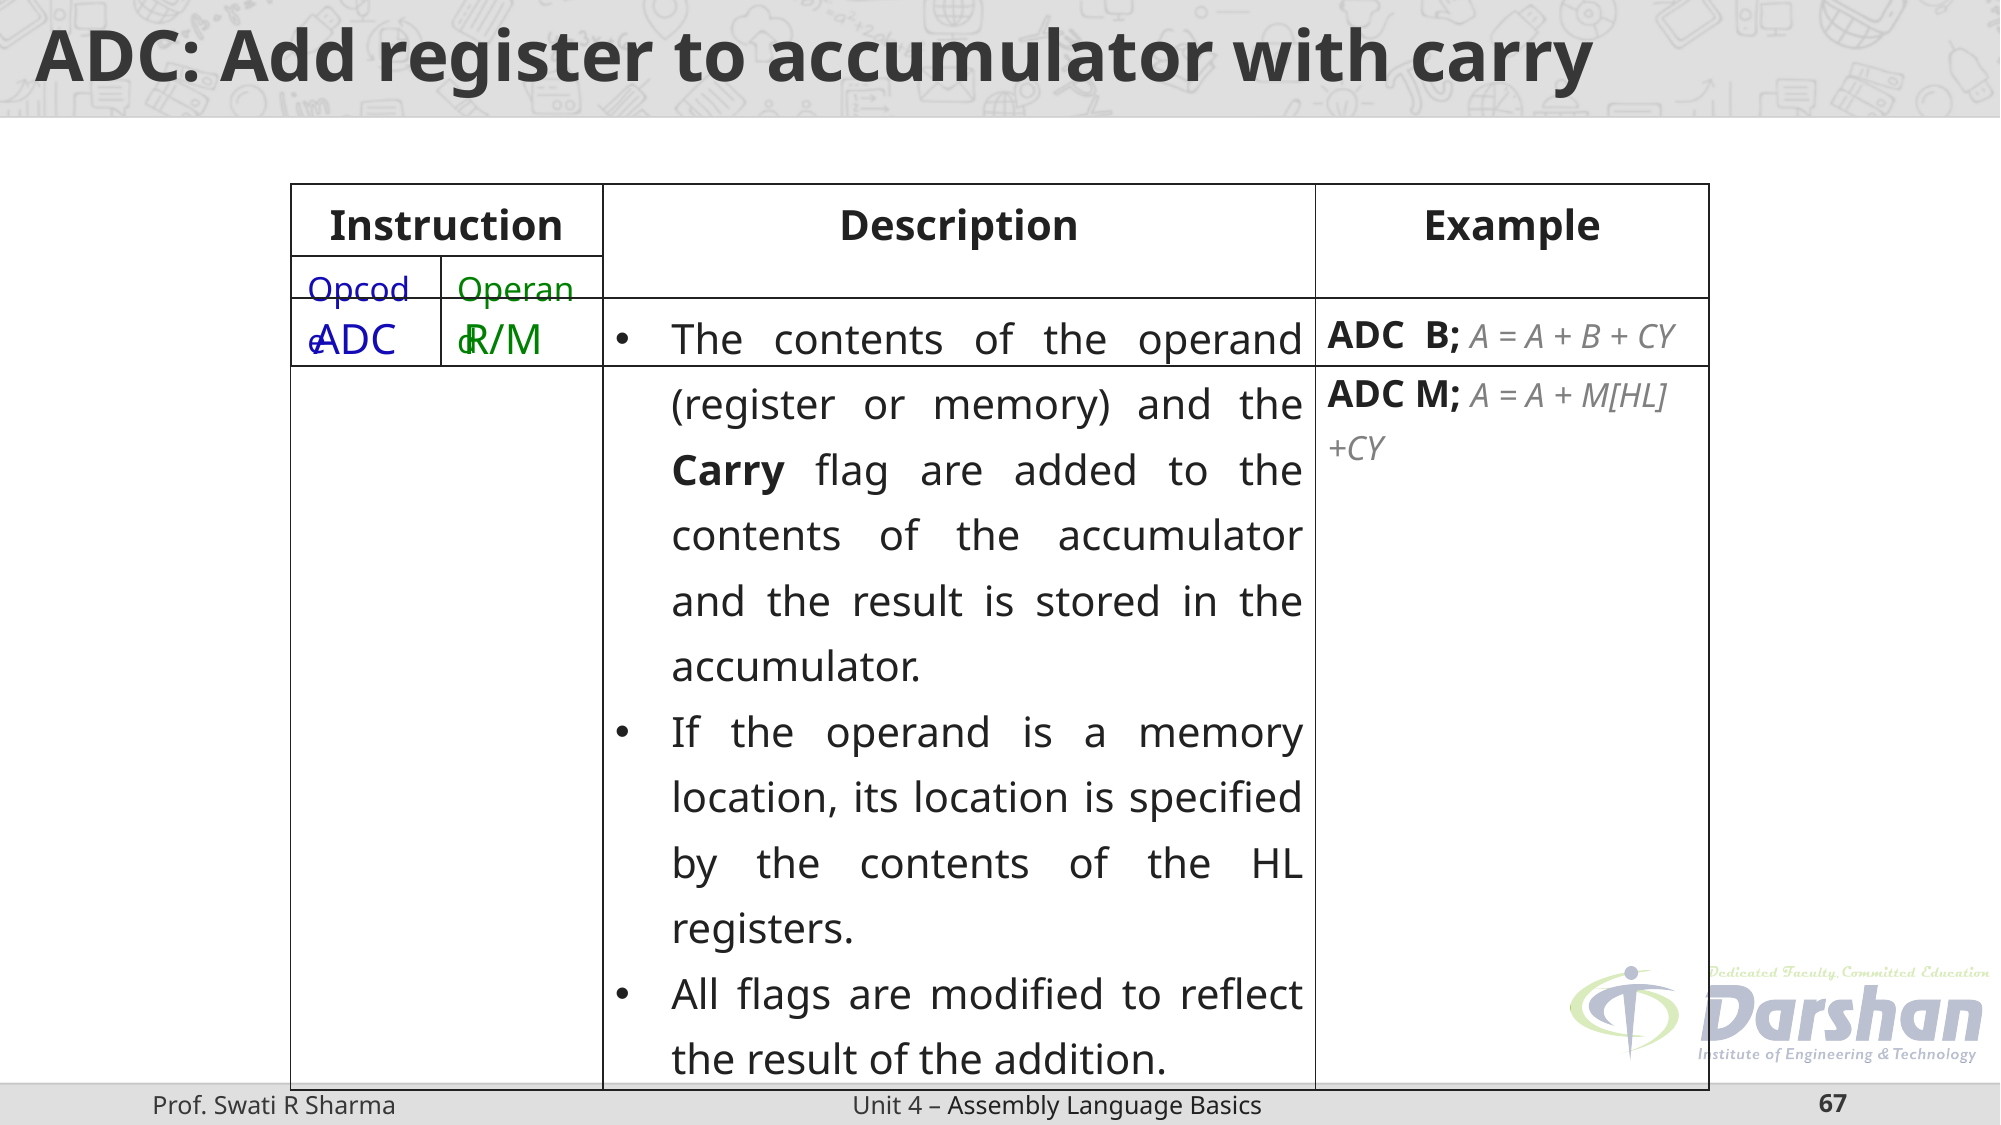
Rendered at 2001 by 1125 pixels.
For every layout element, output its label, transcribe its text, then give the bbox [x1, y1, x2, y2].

table_header The contents of the operand (register or memory) and the Carry flag are added to the contents of the accumulator and the result is stored in the accumulator. If the operand is a memory location, its location is specified by the contents of the HL registers. All flags are modified to reflect the result of the addition. [604, 299, 1315, 1089]
table_header Example [1316, 185, 1708, 297]
table_header Description [604, 185, 1315, 297]
table_header ADC B; A = A + B + CY ADC M; A = A + M[HL]+CY [1316, 299, 1708, 1089]
text_box [1710, 966, 1990, 1063]
table_header ADC R/M [291, 299, 602, 1089]
title ADC: Add register to accumulator with carry [0, 0, 2000, 117]
table_cell Opcode [292, 257, 440, 297]
table_cell Operand [442, 257, 602, 297]
table_header Instruction [292, 185, 602, 255]
